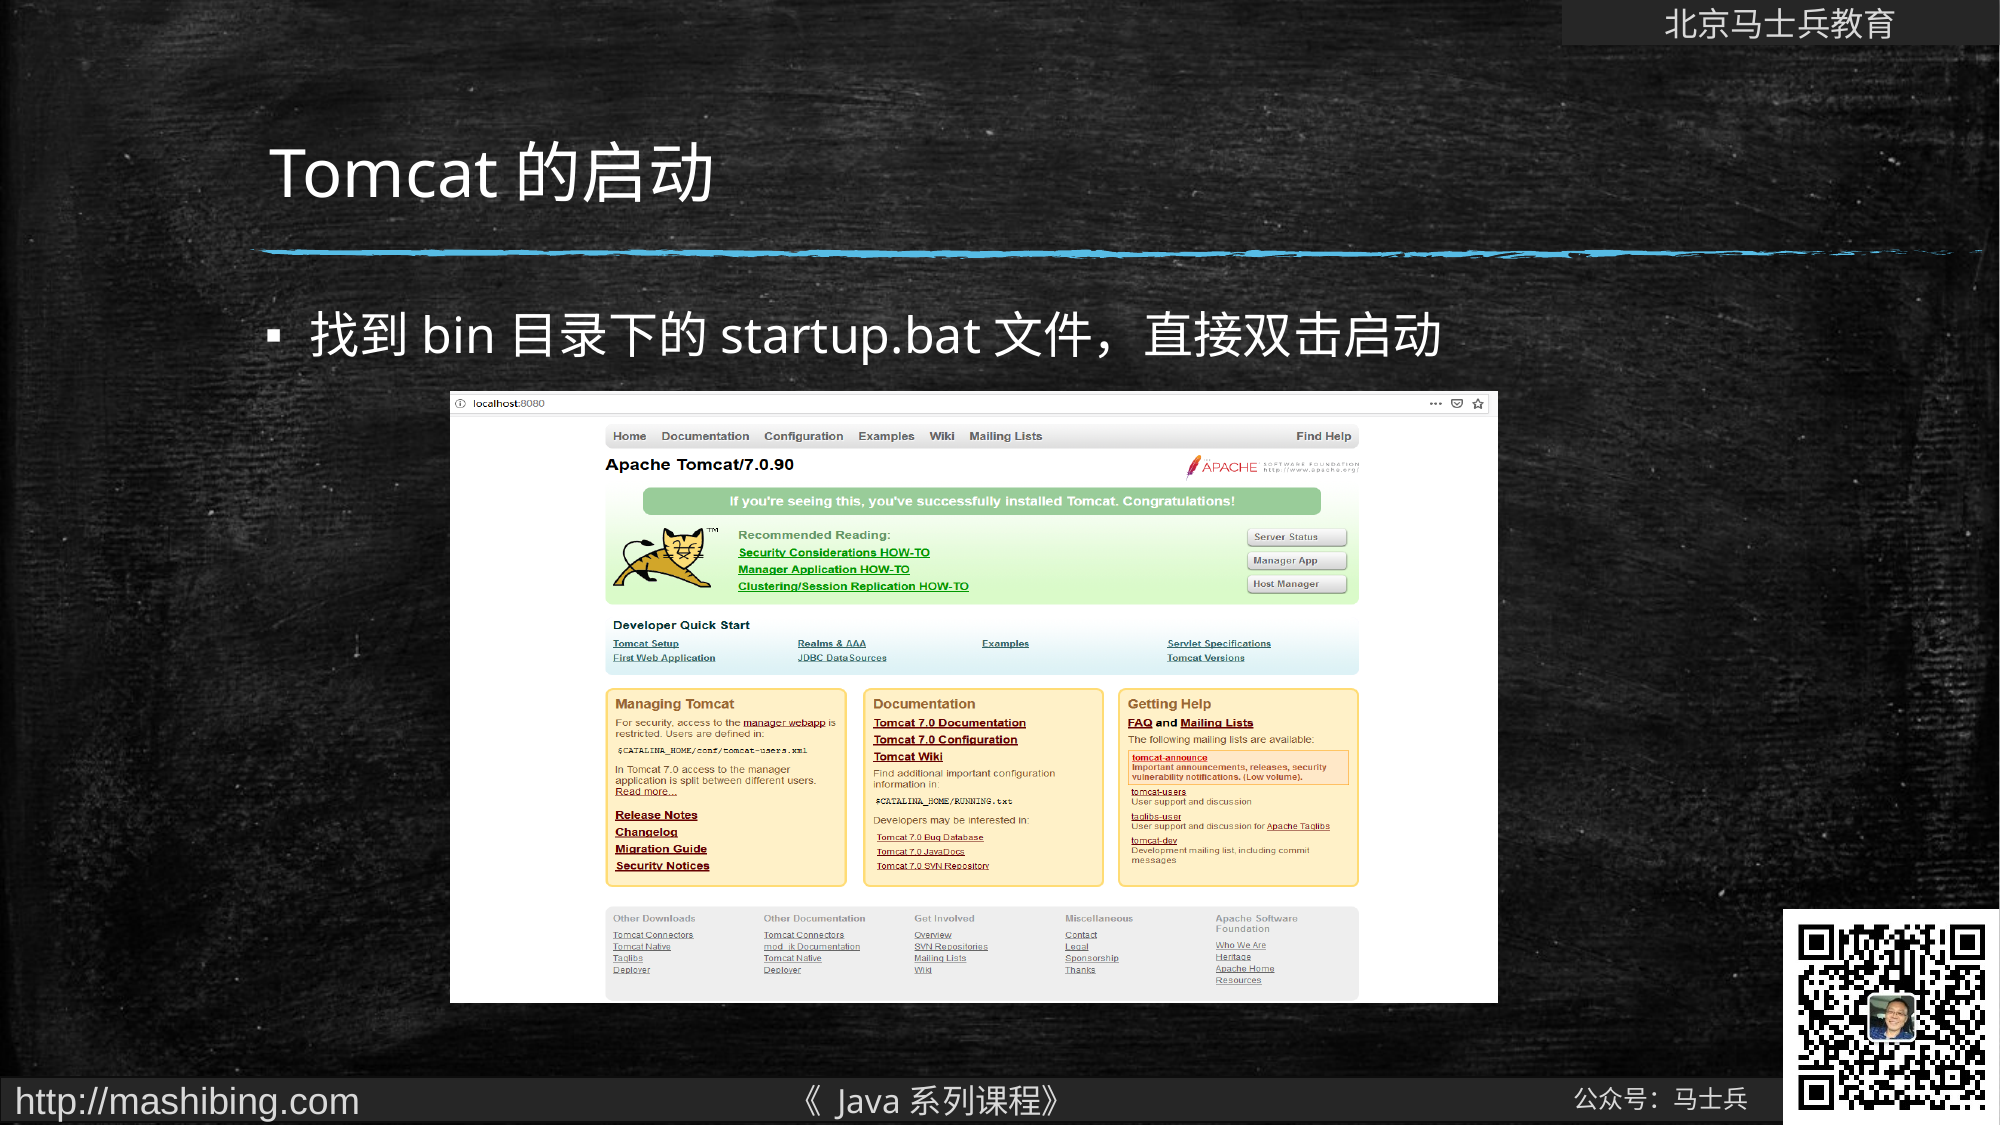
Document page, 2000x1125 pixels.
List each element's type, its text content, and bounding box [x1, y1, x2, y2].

list 找到bin目录下的startup.bat文件，直接双击启动 [249, 302, 1750, 1003]
picture [450, 391, 1498, 1003]
picture [1783, 909, 2000, 1125]
title Tomcat的启动 [254, 52, 1755, 220]
